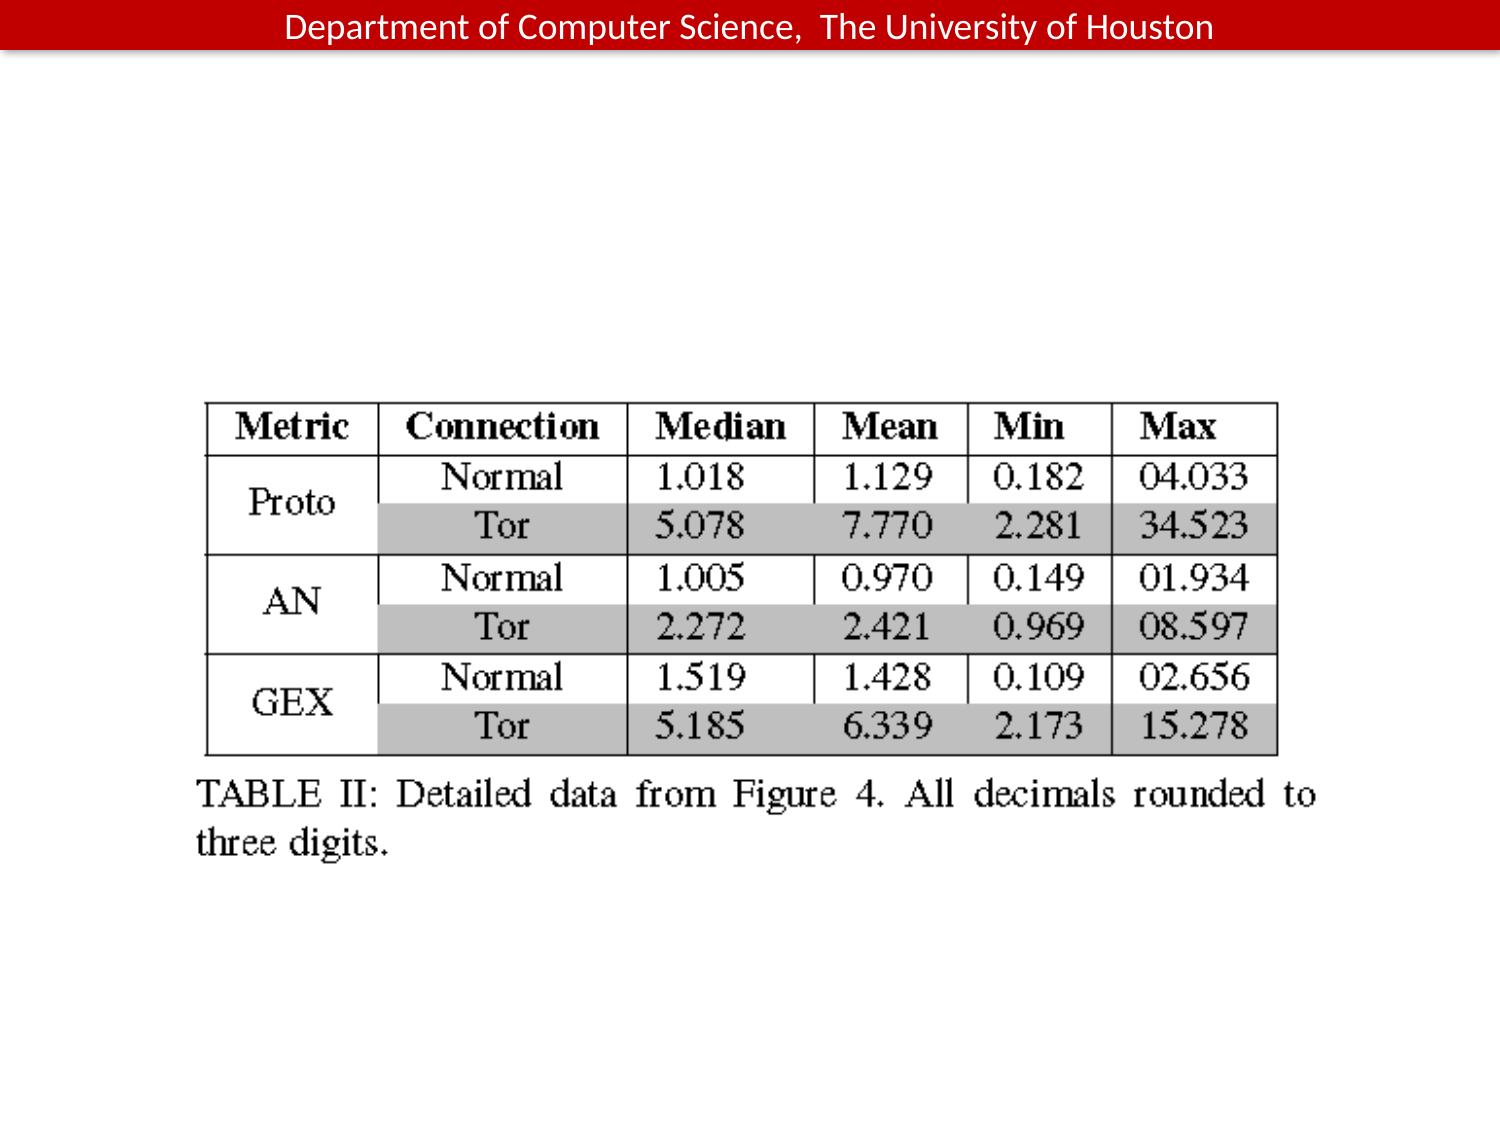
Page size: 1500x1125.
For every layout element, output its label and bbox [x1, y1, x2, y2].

picture [162, 387, 1343, 890]
